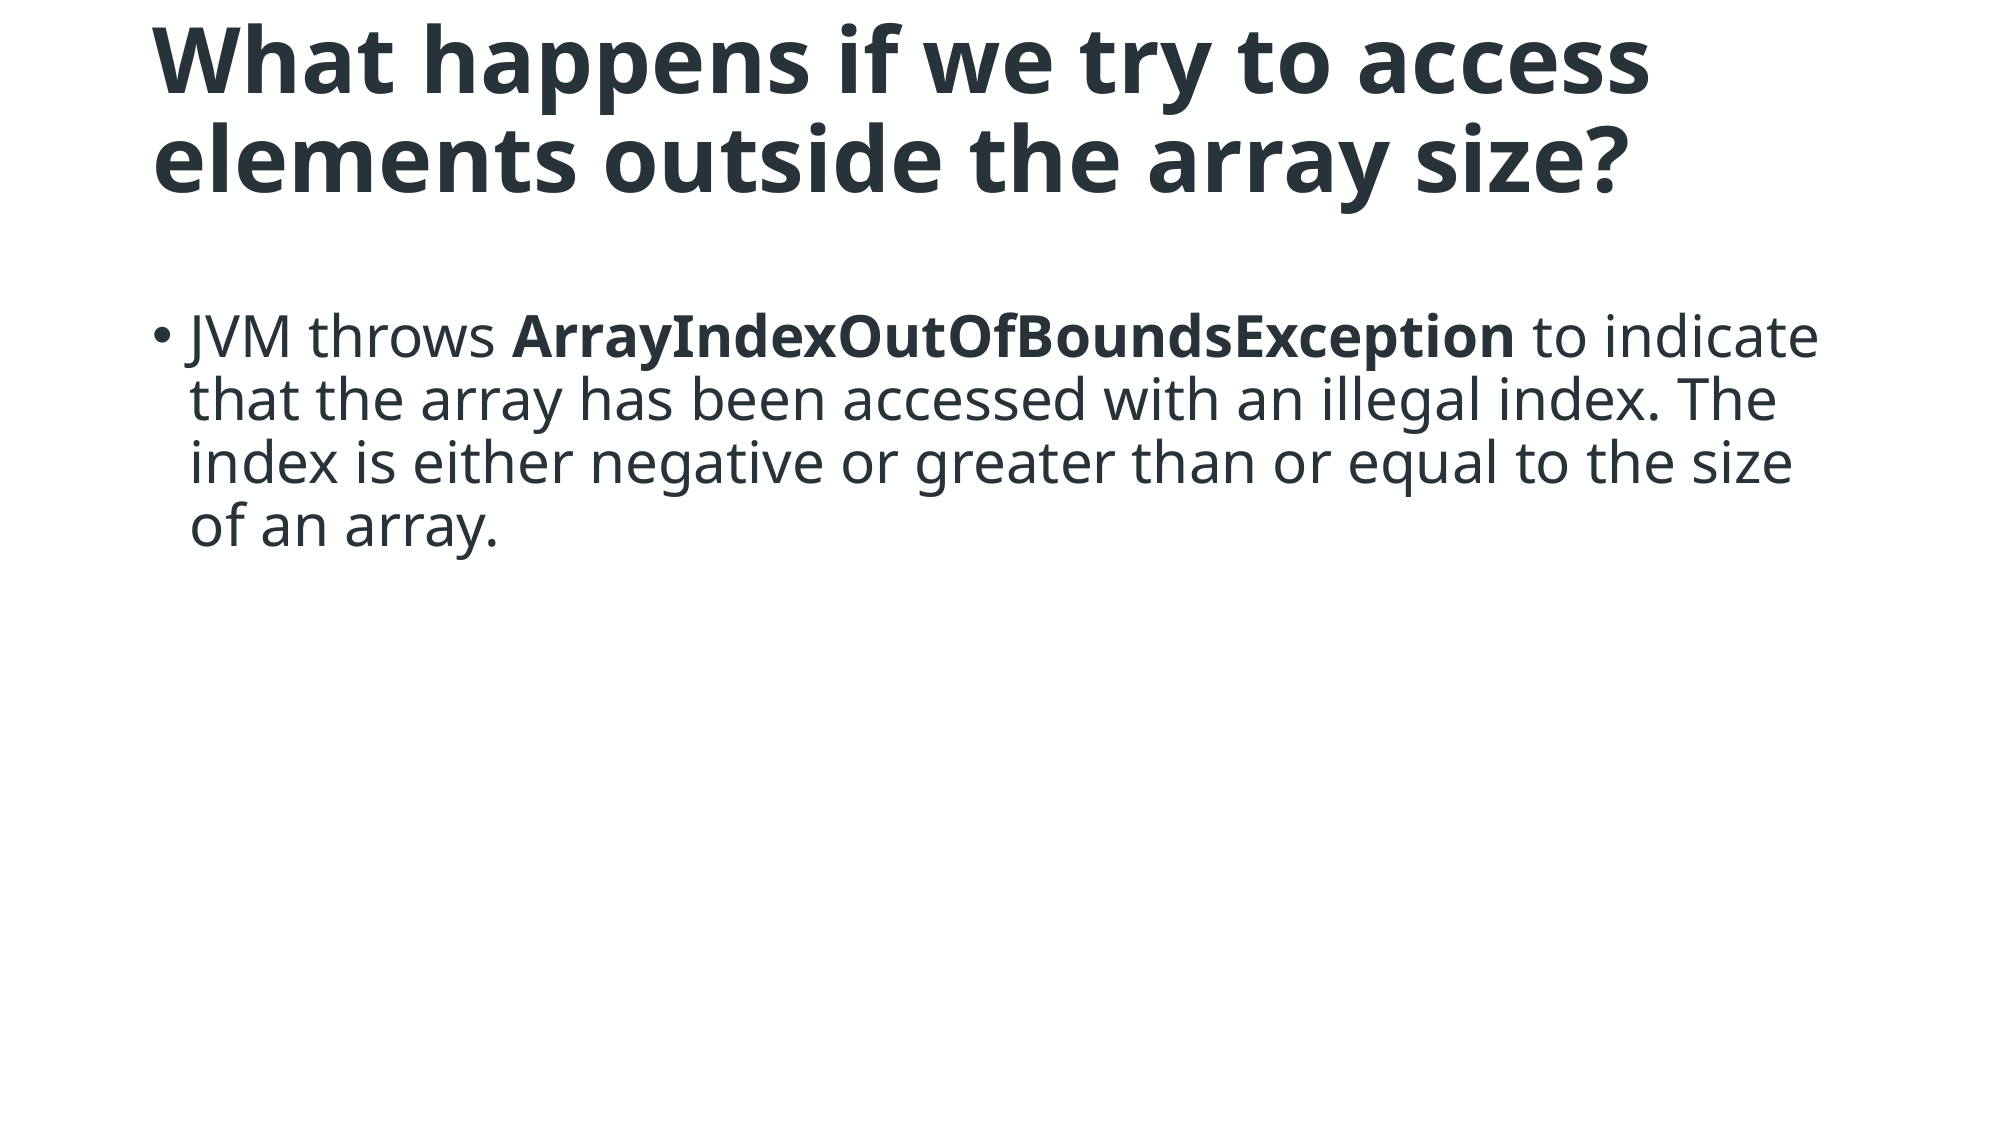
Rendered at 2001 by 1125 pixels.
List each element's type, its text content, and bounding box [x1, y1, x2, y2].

title What happens if we try to access elements outside the array size? [137, 59, 1959, 278]
list JVM throws ArrayIndexOutOfBoundsException to indicate that the array has been accessed with an illegal index. The index is either negative or greater than or equal to the size of an array. [137, 299, 1863, 1014]
